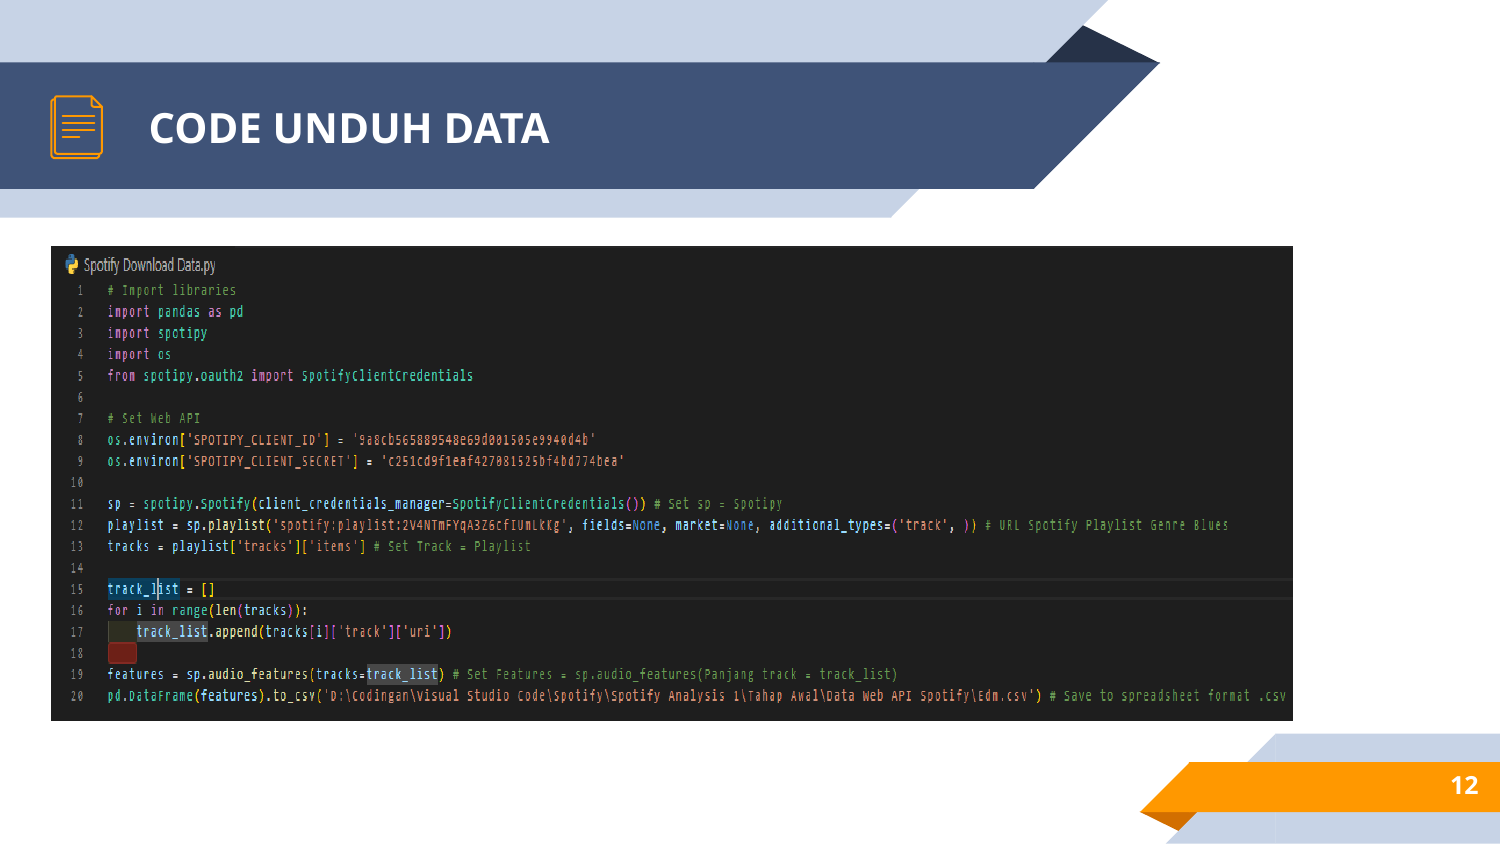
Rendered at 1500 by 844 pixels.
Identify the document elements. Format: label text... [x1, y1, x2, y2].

title CODE UNDUH DATA [133, 64, 997, 190]
picture [50, 246, 1294, 721]
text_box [50, 96, 103, 159]
slide_number 12 [1249, 760, 1494, 813]
